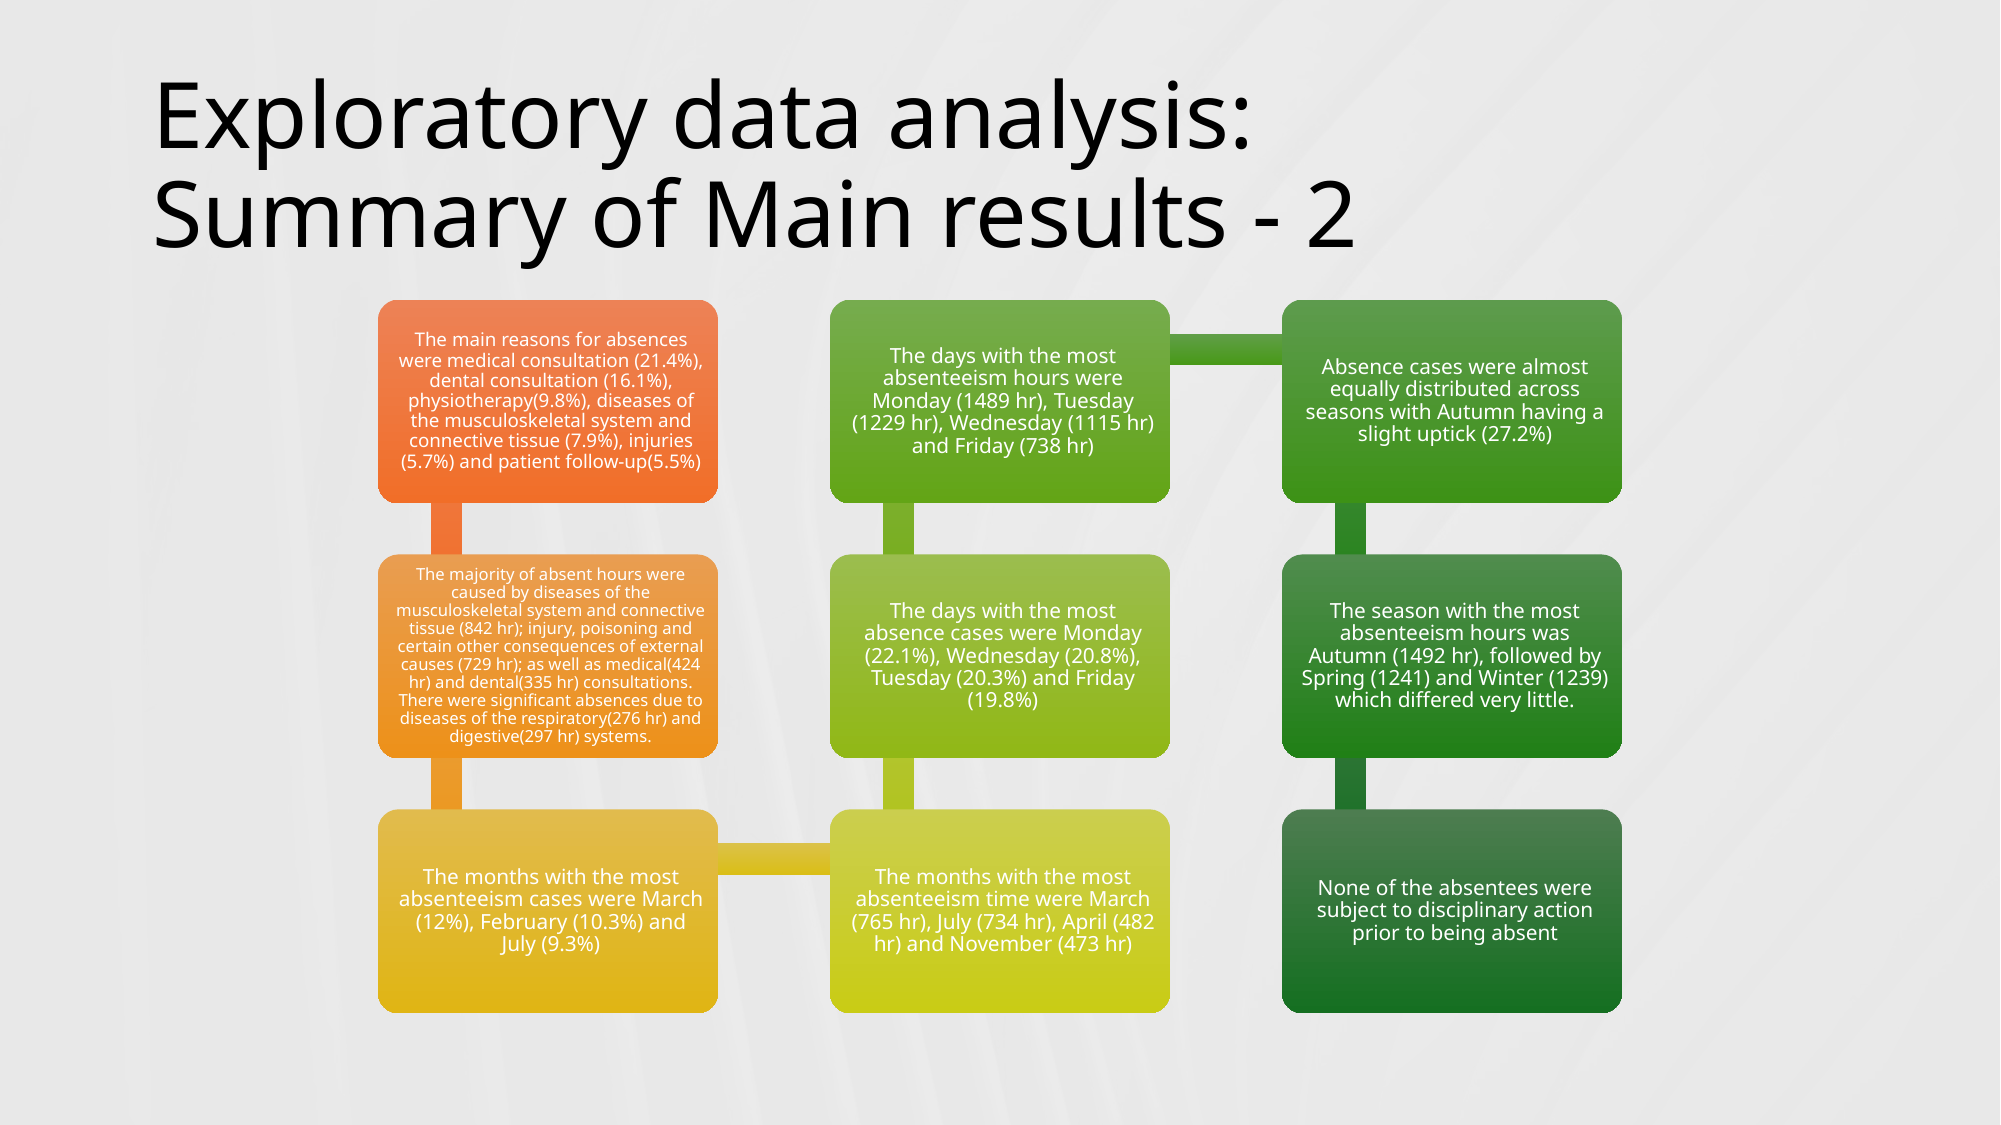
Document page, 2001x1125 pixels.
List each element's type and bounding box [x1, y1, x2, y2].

list [136, 298, 1863, 1014]
picture [0, 0, 2000, 1125]
